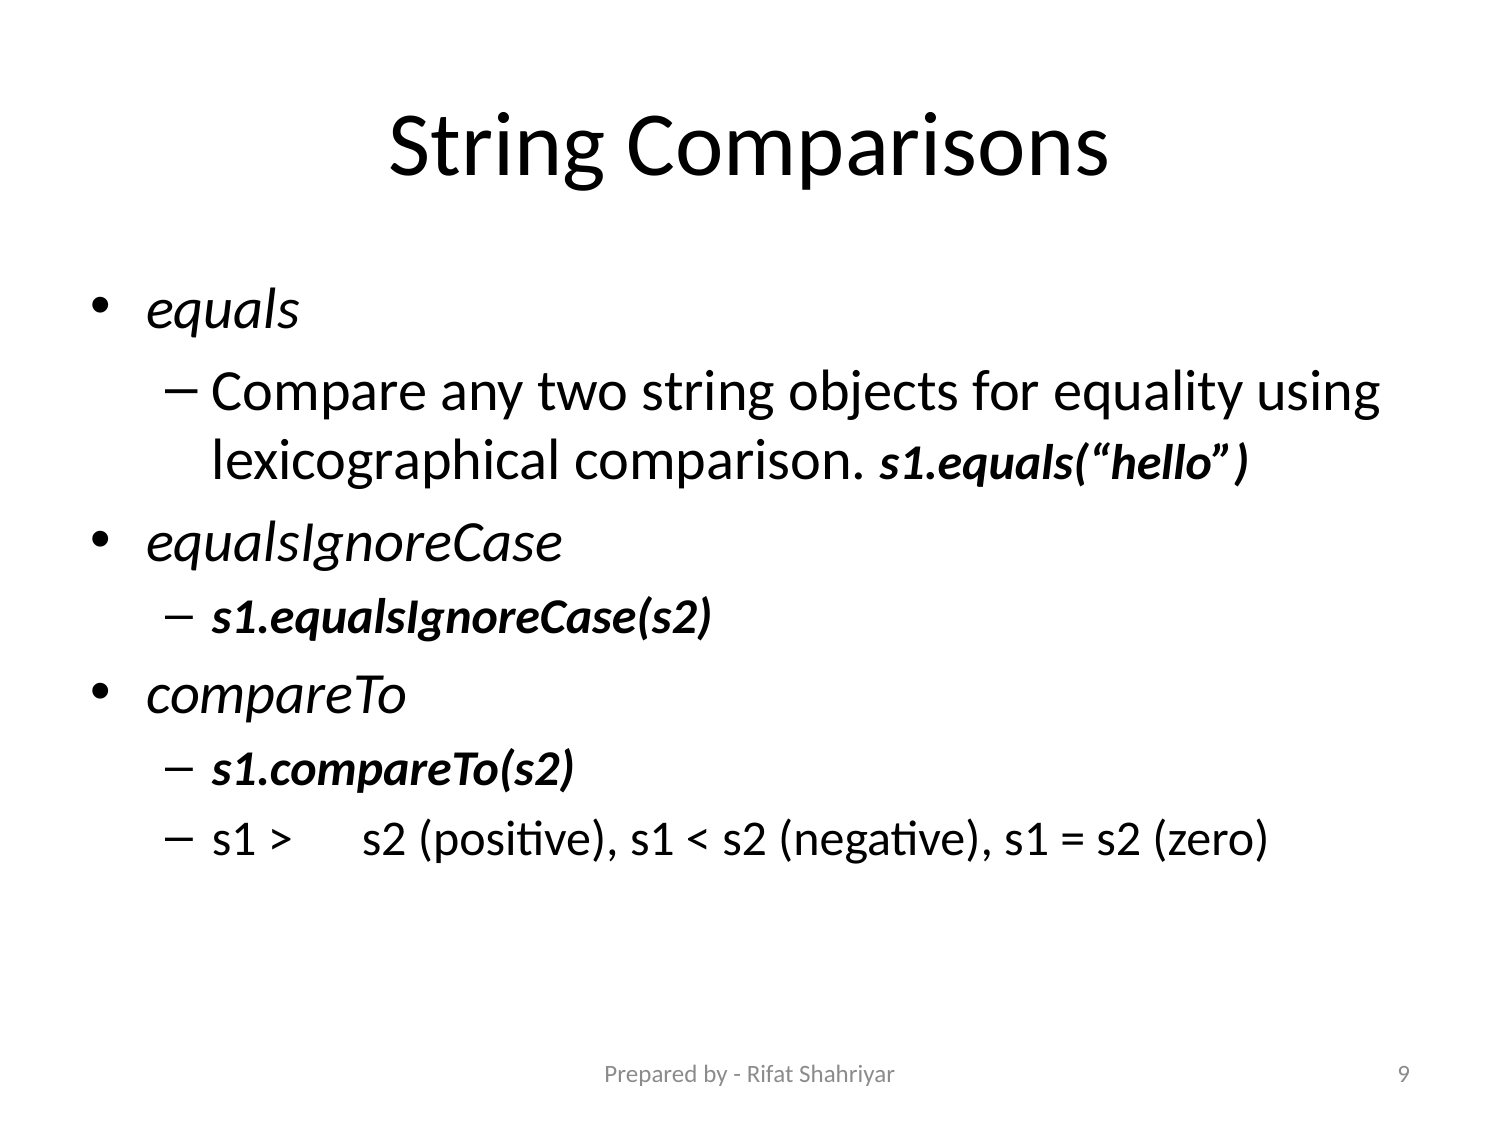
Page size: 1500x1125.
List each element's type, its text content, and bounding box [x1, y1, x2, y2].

list equals Compare any two string objects for equality using lexicographical comparison. s1.equals(“hello”) equalsIgnoreCase s1.equalsIgnoreCase(s2) compareTo s1.compareTo(s2) s1 > s2 (positive), s1 < s2 (negative), s1 = s2 (zero) [75, 262, 1425, 1005]
slide_number 9 [1074, 1042, 1425, 1103]
footer Prepared by - Rifat Shahriyar [512, 1042, 988, 1103]
title String Comparisons [75, 45, 1425, 233]
